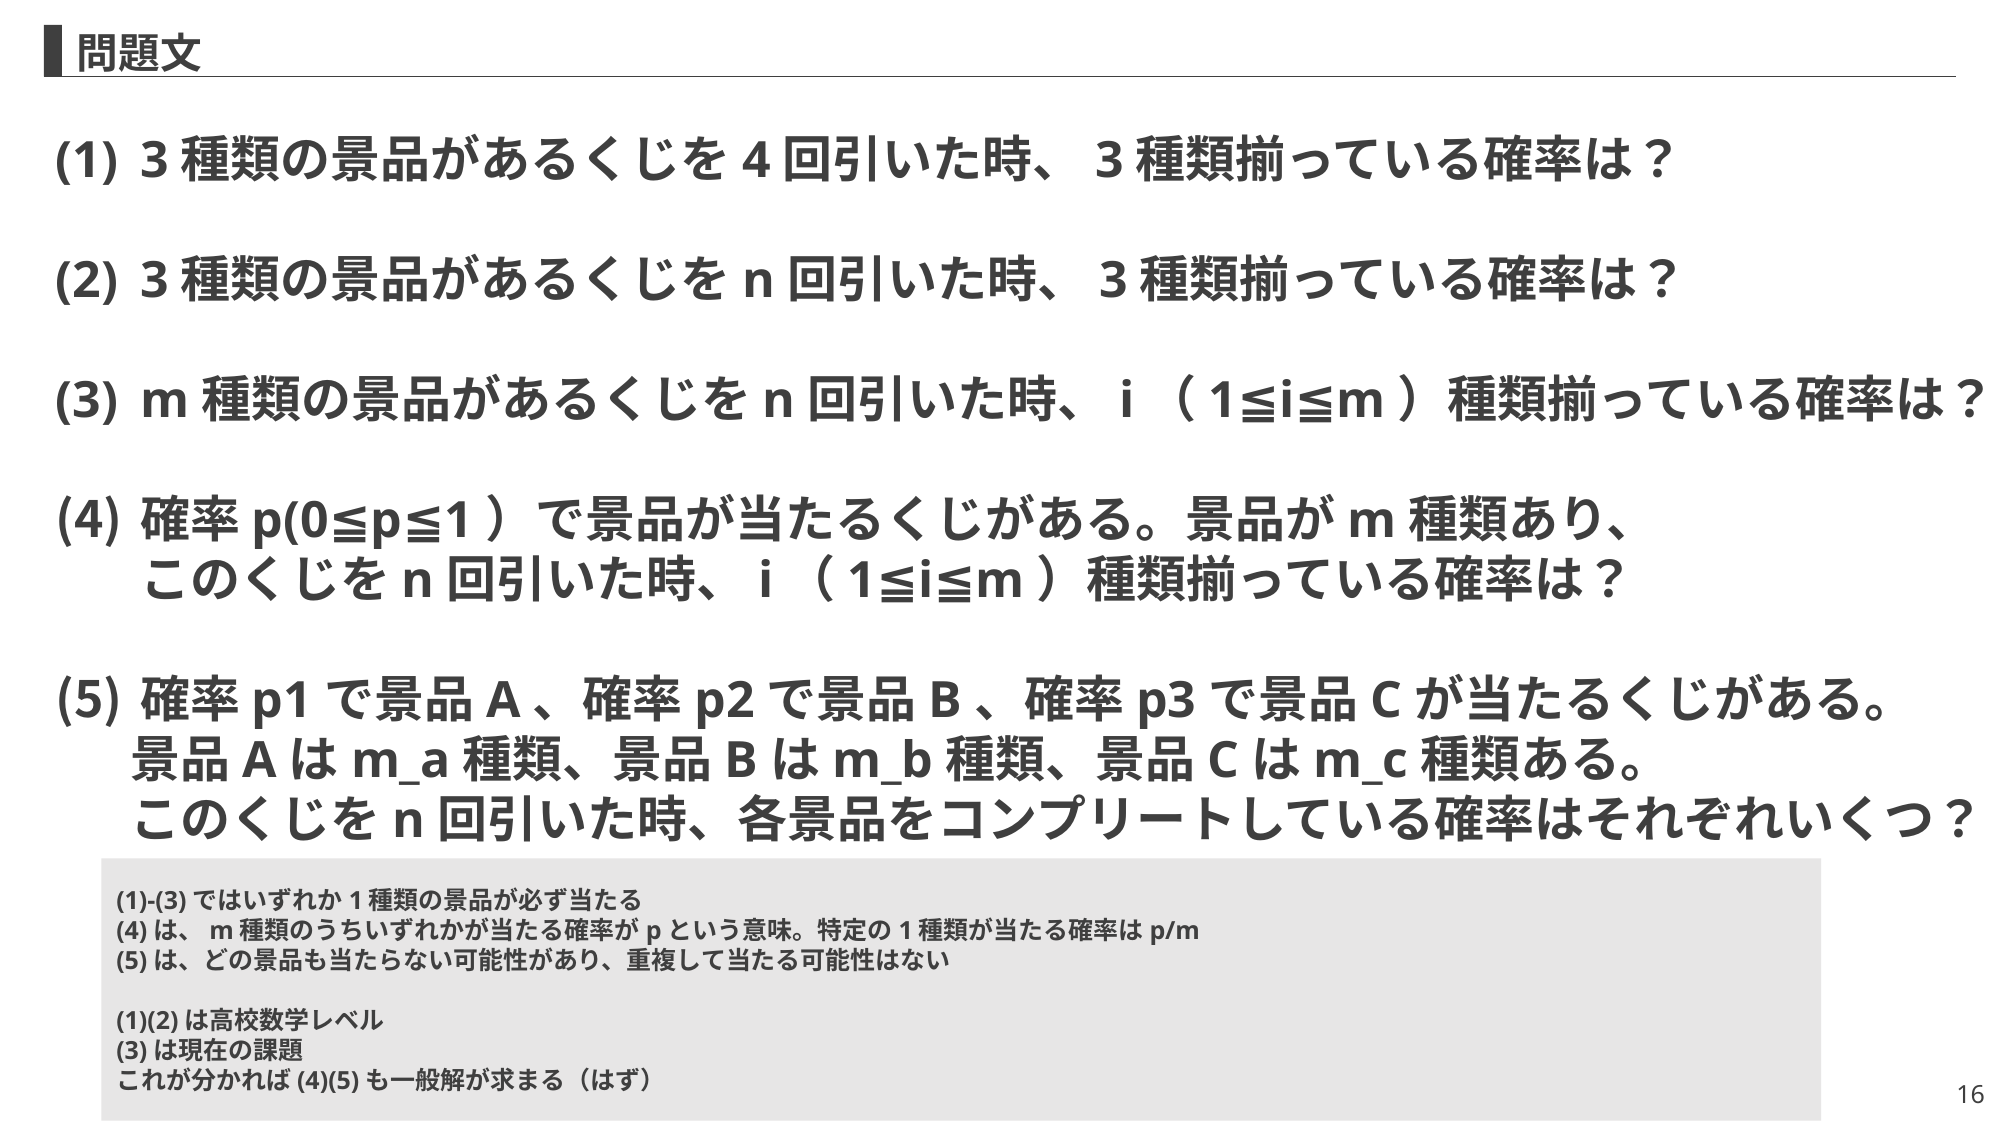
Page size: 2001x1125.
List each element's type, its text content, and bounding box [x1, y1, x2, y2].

text_box [43, 24, 63, 76]
text_box 問題文 [61, 19, 1965, 85]
slide_number 16 [1550, 1065, 2000, 1125]
text_box (1)-(3)ではいずれか1種類の景品が必ず当たる (4)は、m種類のうちいずれかが当たる確率がpという意味。特定の1種類が当たる確率はp/m (5)は、どの景品も当たらない可能性があり、重複して当たる可能性はない (1)(2)は高校数学レベル (3)は現在の課題 これが分かれば(4)(5)も一般解が求まる（はず） [100, 857, 1822, 1122]
text_box 3種類の景品があるくじを4回引いた時、3種類揃っている確率は？ 3種類の景品があるくじをn回引いた時、3種類揃っている確率は？ m種類の景品があるくじをn回引いた時、i（1≦i≦m）種類揃っている確率は？ 確率p(0≦p≦1）で景品が当たるくじがある。景品がm種類あり、 このくじをn回引いた時、i（1≦i≦m）種類揃っている確率は？ 確率p1で景品A、確率p2で景品B、確率p3で景品Cが当たるくじがある。 景品Aはm_a種類、景品Bはm_b種類、景品Cはm_c種類ある。 このくじをn回引いた時、各景品をコンプリートしている確率はそれぞれいくつ？ [40, 120, 2000, 856]
